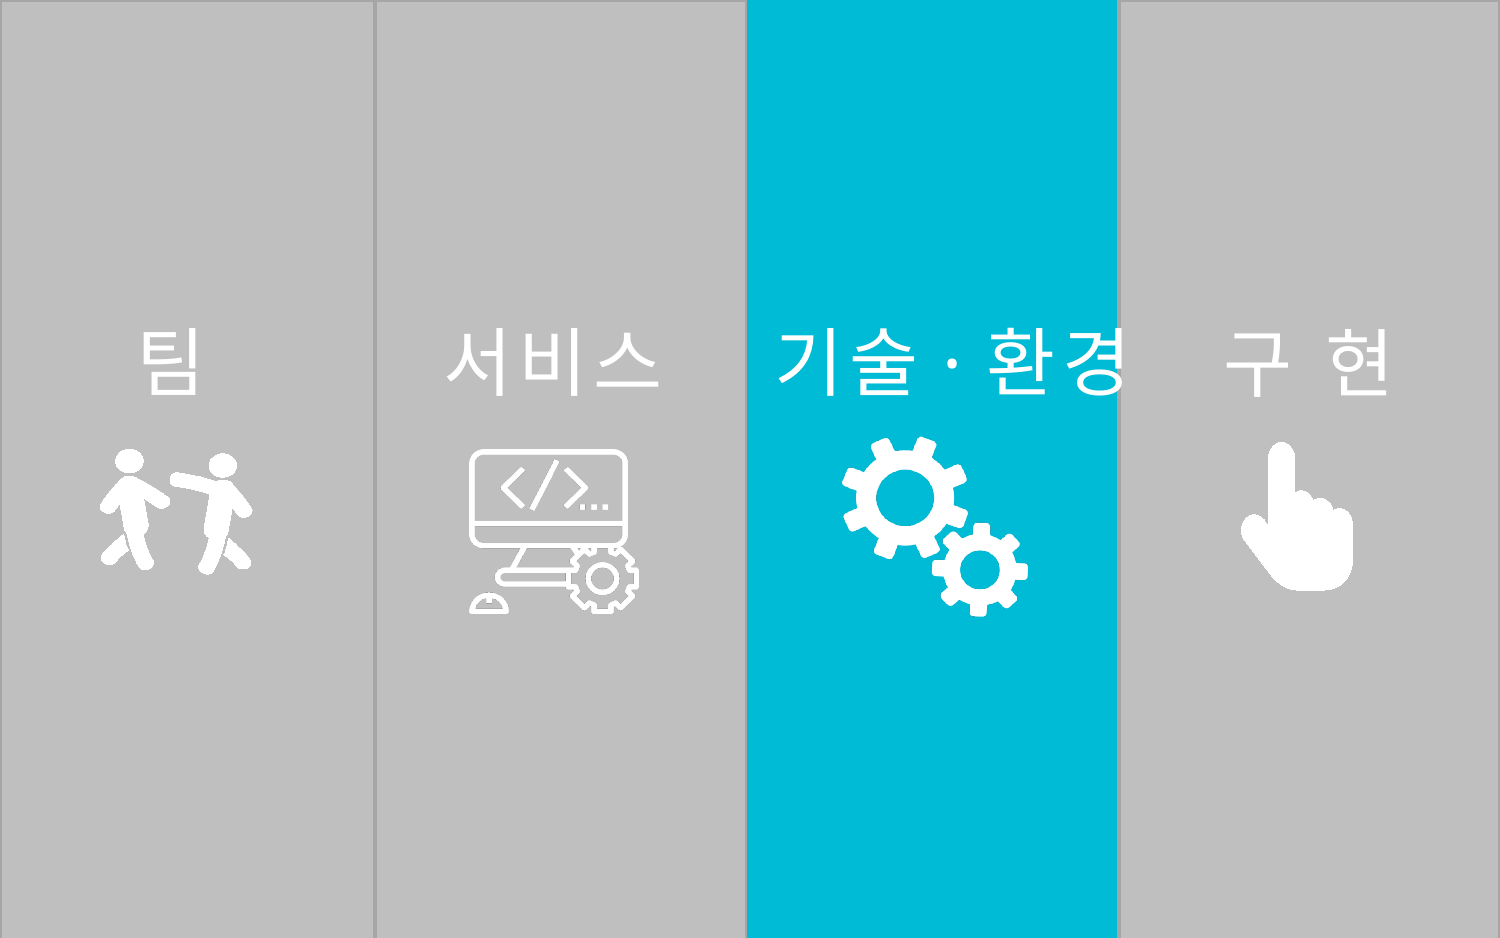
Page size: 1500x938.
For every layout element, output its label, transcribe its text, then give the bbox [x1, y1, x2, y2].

text_box [1117, 0, 1500, 938]
text_box [745, 0, 1117, 938]
text_box [0, 0, 373, 938]
text_box [1241, 442, 1353, 591]
picture [469, 448, 639, 614]
text_box 구 현 [1208, 309, 1435, 415]
text_box [373, 0, 745, 938]
text_box 기술·환경 [759, 308, 1164, 413]
picture [842, 435, 1028, 617]
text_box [100, 449, 253, 575]
text_box 서비스 [428, 308, 727, 413]
text_box 팀 [121, 308, 264, 413]
